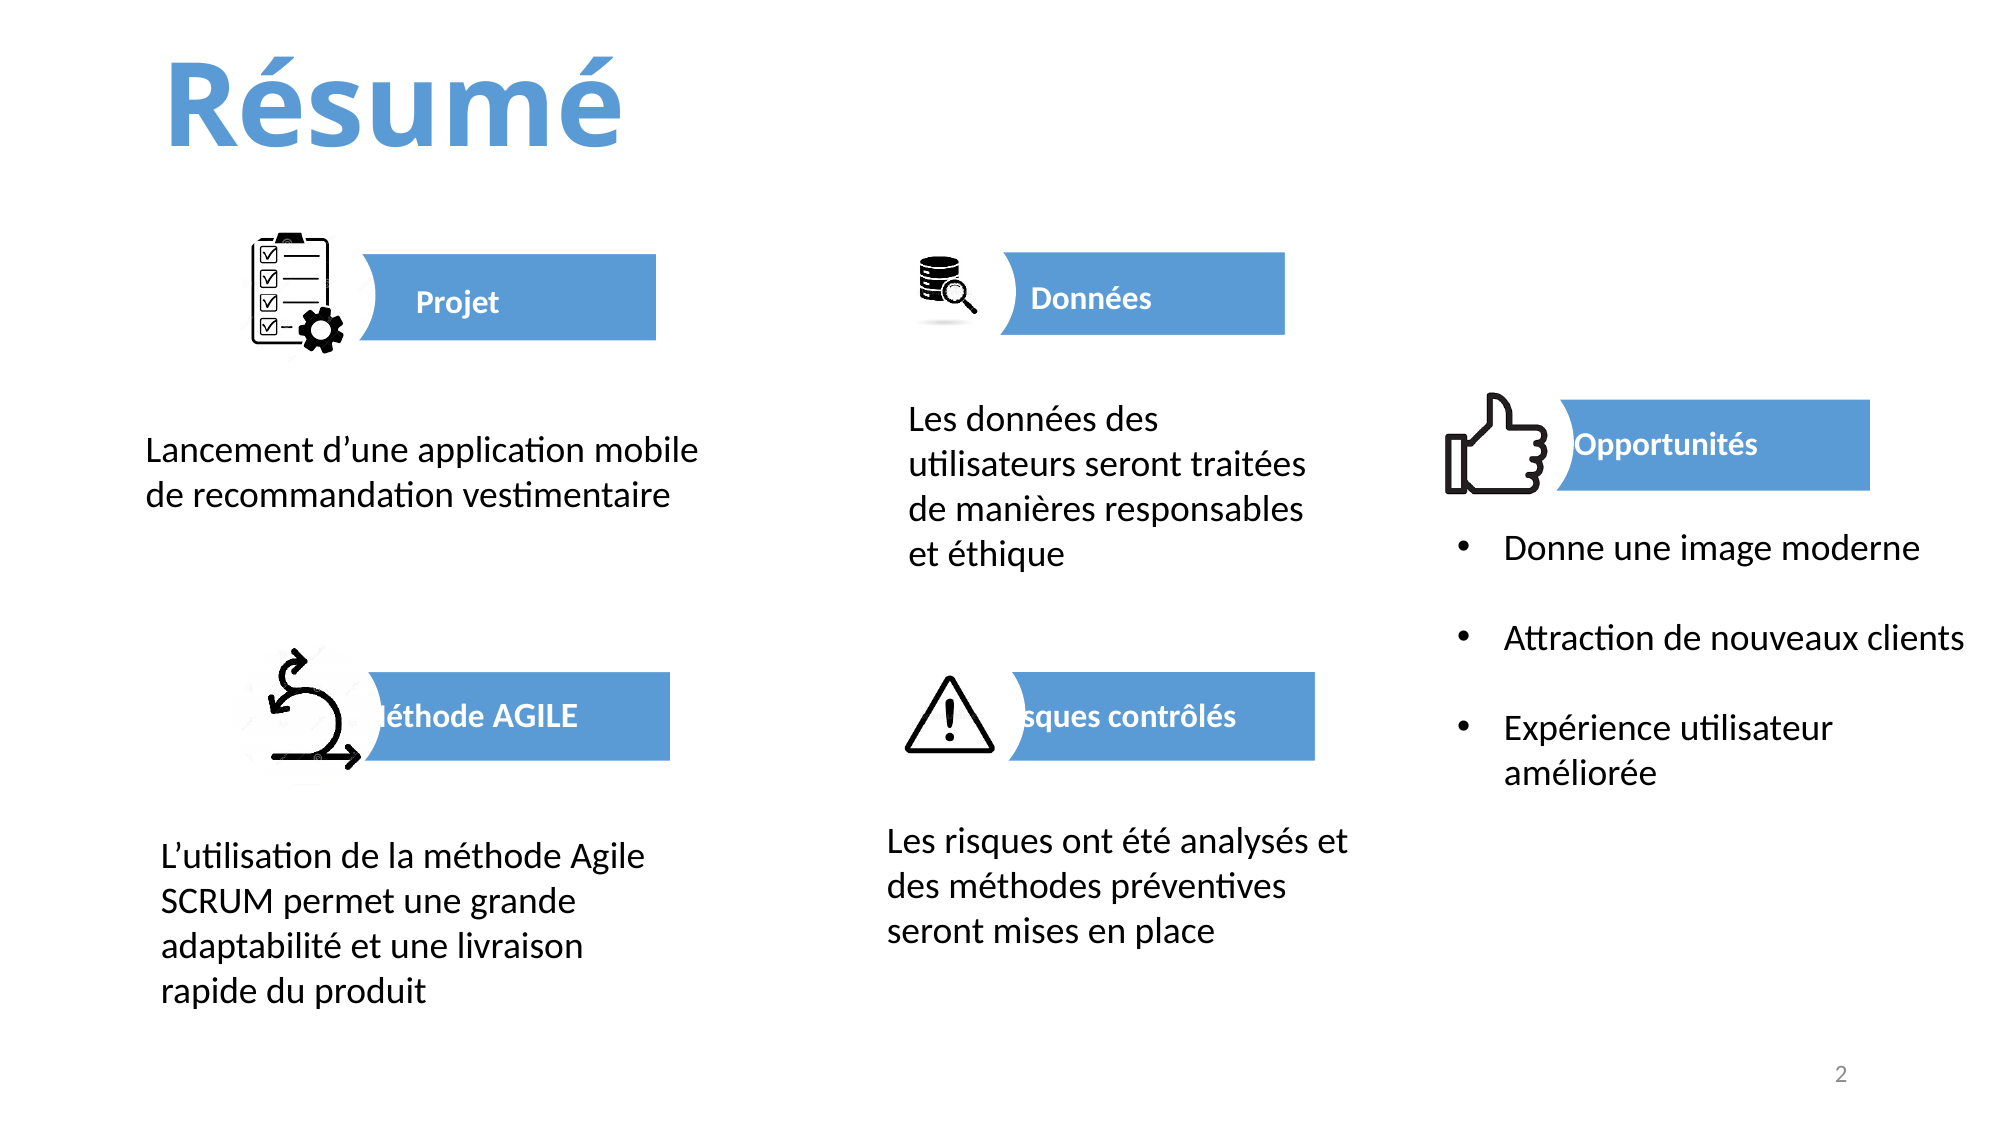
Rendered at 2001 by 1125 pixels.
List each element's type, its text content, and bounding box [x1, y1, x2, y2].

text_box L’utilisation de la méthode Agile SCRUM permet une grande adaptabilité et une livraison rapide du produit [146, 847, 672, 1064]
slide_number 2 [1412, 1042, 1863, 1103]
text_box Les risques ont été analysés et des méthodes préventives seront mises en place [872, 808, 1366, 959]
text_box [789, 577, 1316, 847]
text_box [146, 577, 672, 847]
text_box Les données des utilisateurs seront traitées de manières responsables et éthique [893, 386, 1347, 582]
text_box Résumé [146, 0, 1872, 218]
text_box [796, 155, 1286, 425]
text_box Donne une image moderne Attraction de nouveaux clients Expérience utilisateur améliorée [1442, 515, 1986, 846]
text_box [1332, 303, 1872, 578]
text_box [146, 154, 658, 433]
text_box Lancement d’une application mobile de recommandation vestimentaire [130, 417, 726, 523]
